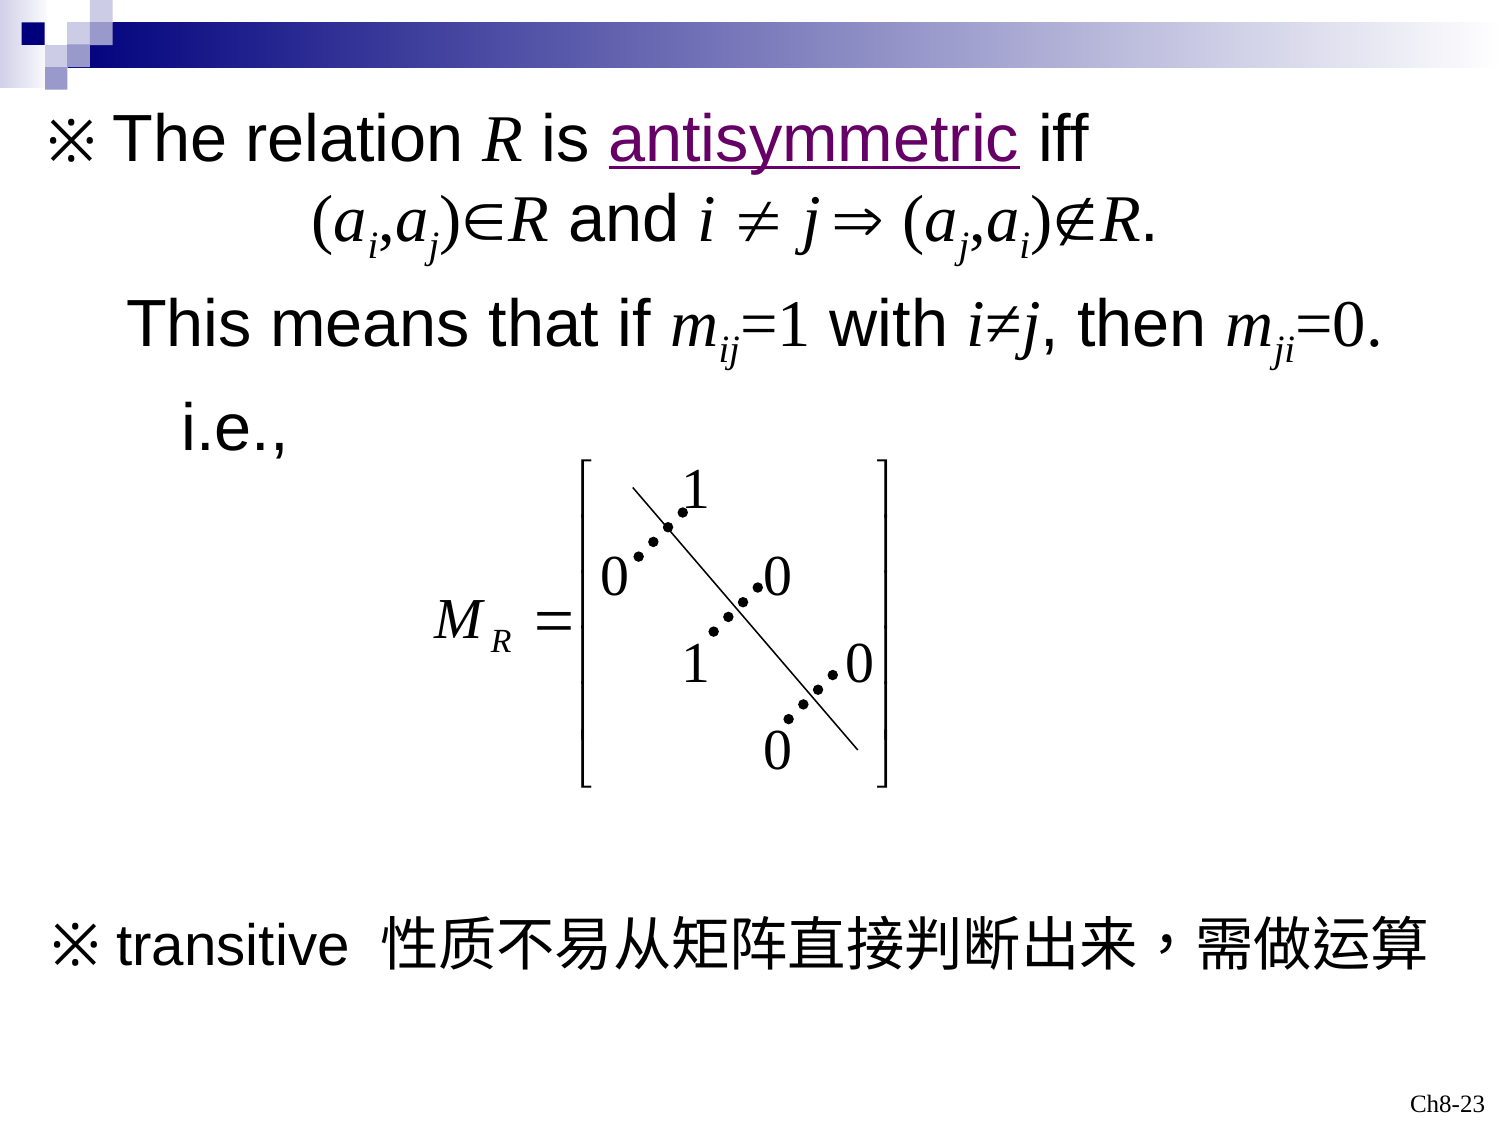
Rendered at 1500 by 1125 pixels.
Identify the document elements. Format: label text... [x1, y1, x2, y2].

slide_number Ch8- [1149, 1049, 1500, 1125]
text_box ※ transitive 性质不易从矩阵直接判断出来，需做运算 [36, 900, 1444, 985]
list ※ The relation R is antisymmetric iff (ai,aj)R and i  j  (aj,ai)R. This means that if mij=1 with i≠j, then mji=0. i.e., [0, 87, 1463, 726]
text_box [424, 449, 909, 798]
